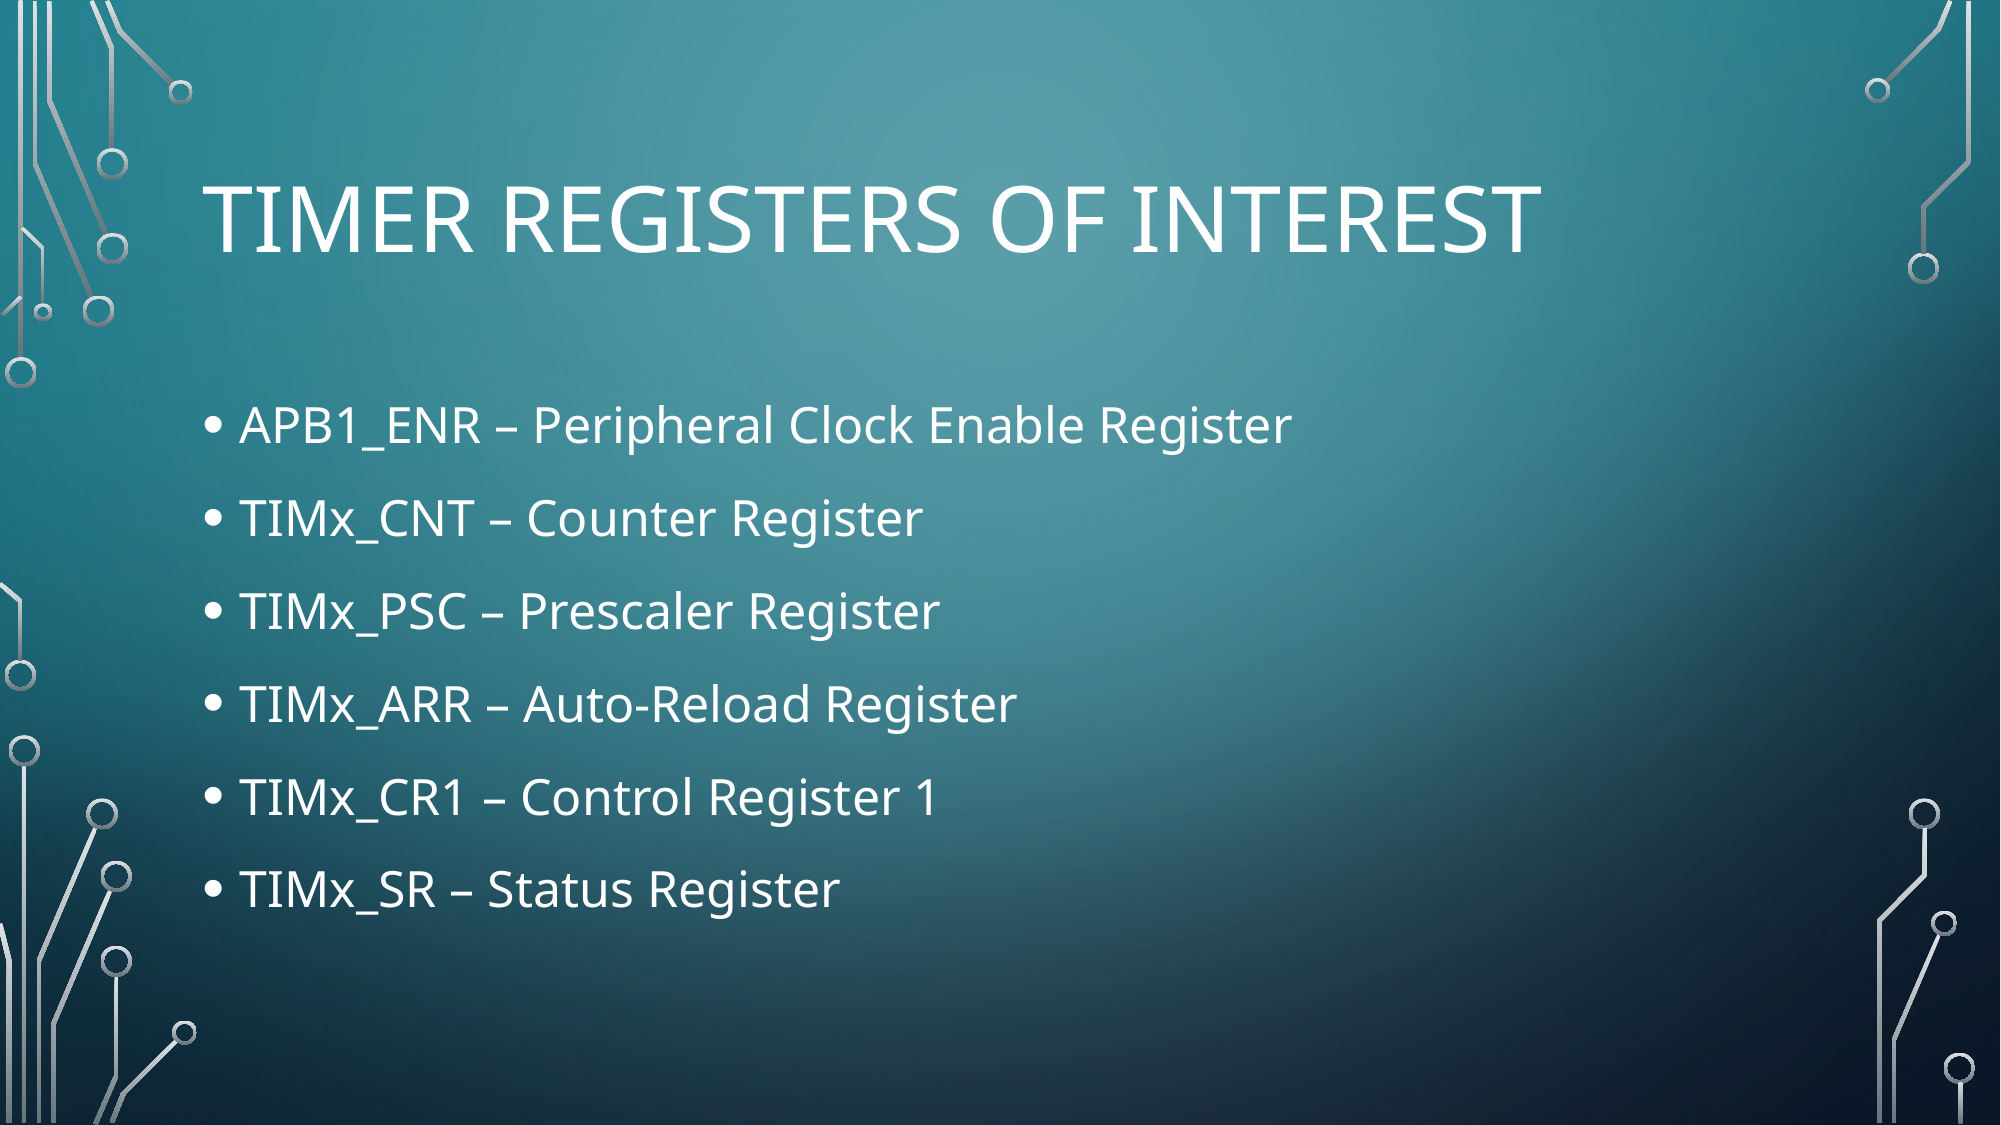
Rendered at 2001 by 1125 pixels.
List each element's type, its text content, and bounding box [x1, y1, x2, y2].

title Timer Registers of Interest [187, 101, 1813, 344]
list APB1_ENR – Peripheral Clock Enable Register TIMx_CNT – Counter Register TIMx_PSC – Prescaler Register TIMx_ARR – Auto-Reload Register TIMx_CR1 – Control Register 1 TIMx_SR – Status Register [187, 374, 1813, 950]
